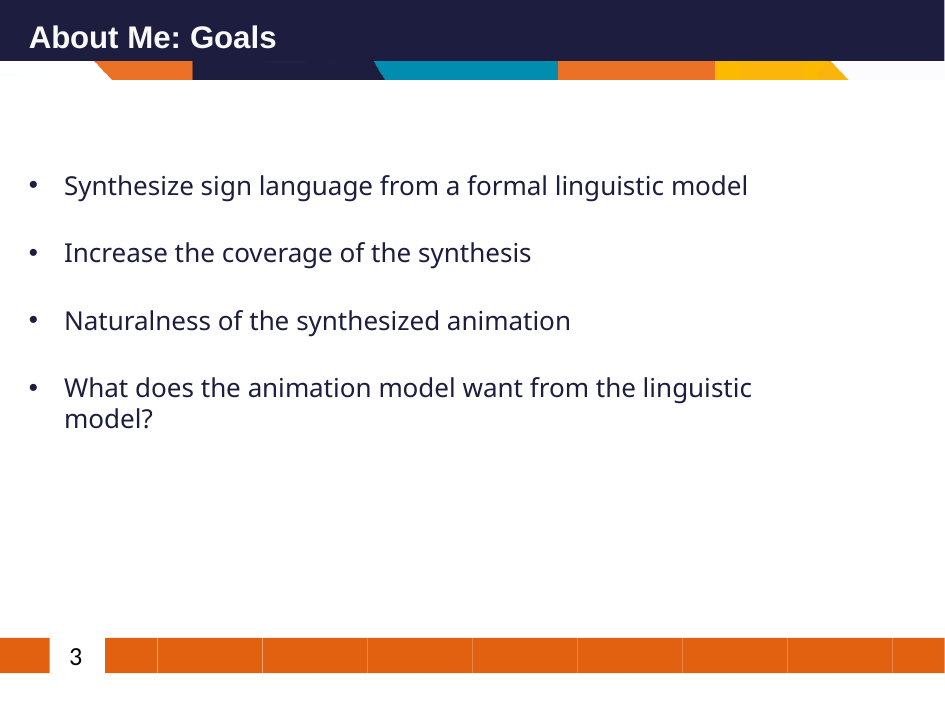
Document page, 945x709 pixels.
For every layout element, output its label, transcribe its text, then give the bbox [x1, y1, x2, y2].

text_box 3 [47, 636, 104, 675]
text_box [0, 636, 47, 675]
text_box [365, 636, 418, 675]
text_box [523, 636, 575, 675]
picture [559, 61, 945, 80]
text_box Synthesize sign language from a formal linguistic model Increase the coverage of the synthesis Naturalness of the synthesized animation What does the animation model want from the linguistic model? [26, 166, 840, 502]
text_box [785, 636, 838, 675]
picture [0, 61, 383, 80]
text_box [418, 636, 470, 675]
text_box [680, 636, 733, 675]
text_box [470, 636, 523, 675]
text_box [313, 636, 365, 675]
text_box [838, 636, 890, 675]
text_box [575, 636, 628, 675]
text_box [733, 636, 785, 675]
text_box [628, 636, 680, 675]
text_box [155, 636, 208, 675]
text_box [890, 636, 945, 675]
text_box About Me: Goals [26, 15, 483, 56]
text_box [260, 636, 313, 675]
text_box [104, 636, 155, 675]
text_box [208, 636, 260, 675]
